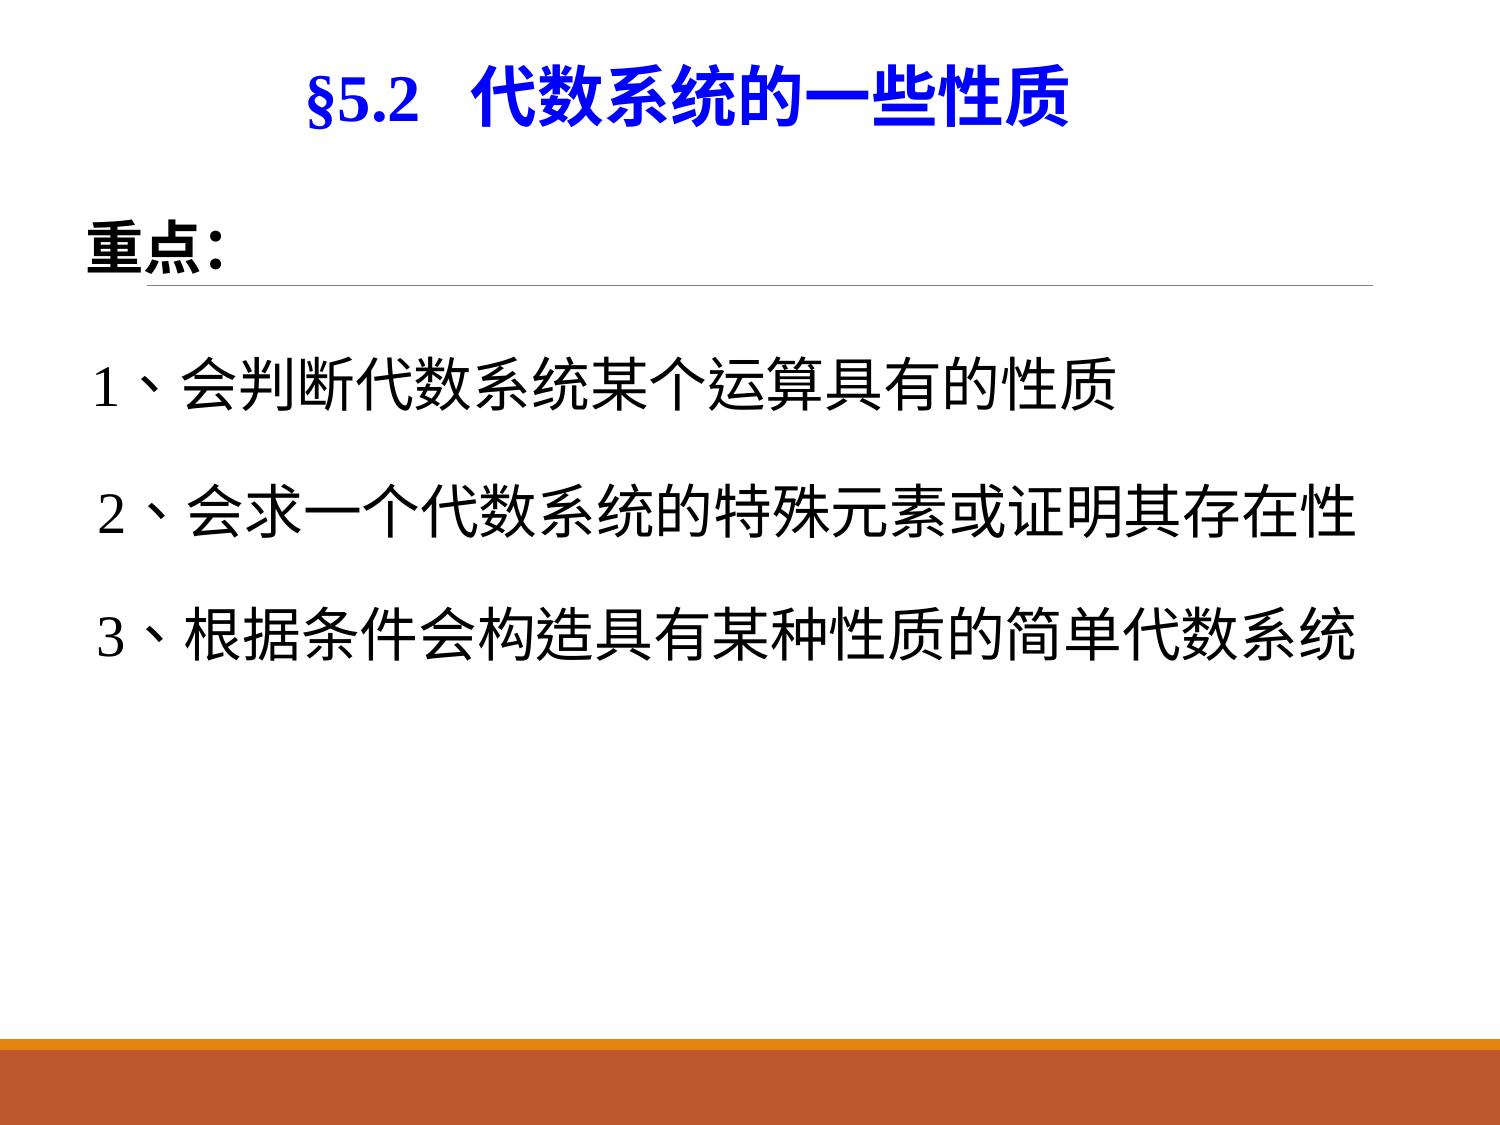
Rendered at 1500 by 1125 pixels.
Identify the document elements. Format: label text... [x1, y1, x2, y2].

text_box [90, 346, 1119, 422]
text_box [90, 473, 1365, 549]
text_box §5.2 代数系统的一些性质 [289, 30, 1282, 142]
text_box 重点： [70, 189, 402, 289]
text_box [90, 597, 1365, 672]
